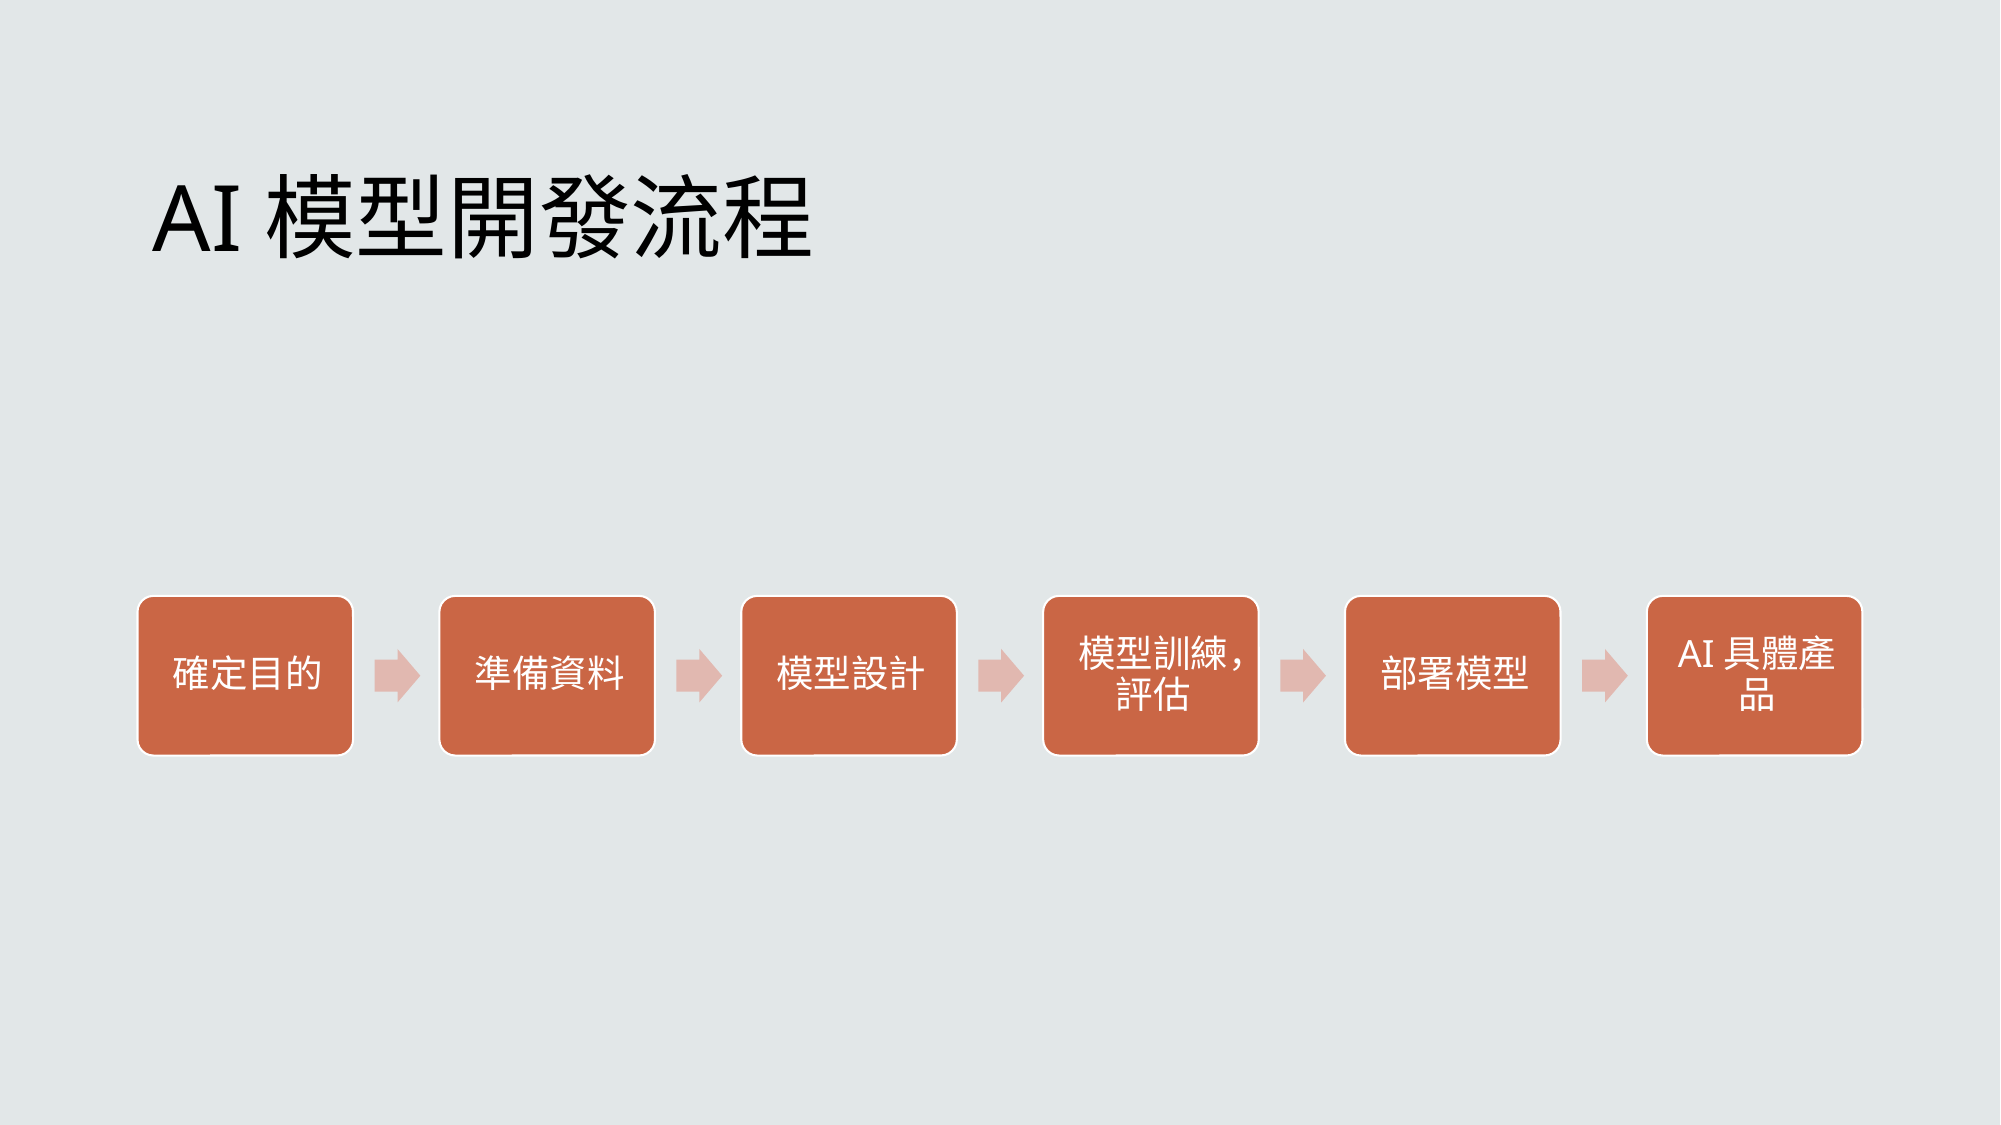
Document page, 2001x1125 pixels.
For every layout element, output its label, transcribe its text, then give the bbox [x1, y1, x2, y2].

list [137, 338, 1863, 1014]
title AI模型開發流程 [137, 95, 1863, 280]
